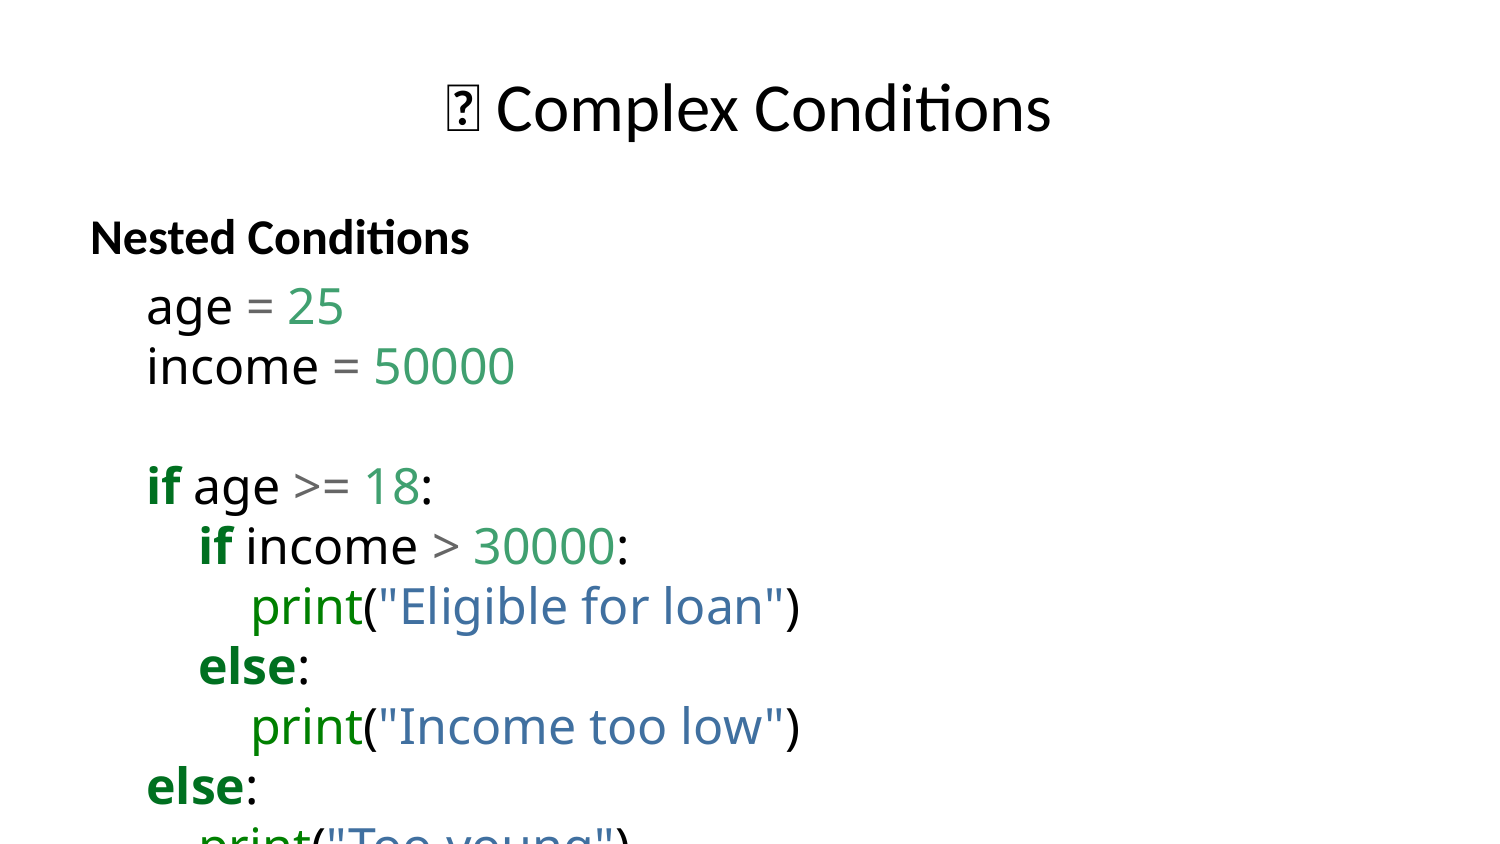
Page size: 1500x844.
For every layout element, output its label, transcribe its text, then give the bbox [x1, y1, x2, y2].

title 🔗 Complex Conditions [75, 33, 1425, 175]
list Nested Conditions age = 25 income = 50000 if age >= 18: if income > 30000: print("Eligible for loan") else: print("Income too low") else: print("Too young") Best Practices: Keep nesting shallow (max 2-3 levels) Use logical operators when possible Consider using elif for multiple conditions [75, 196, 1425, 754]
